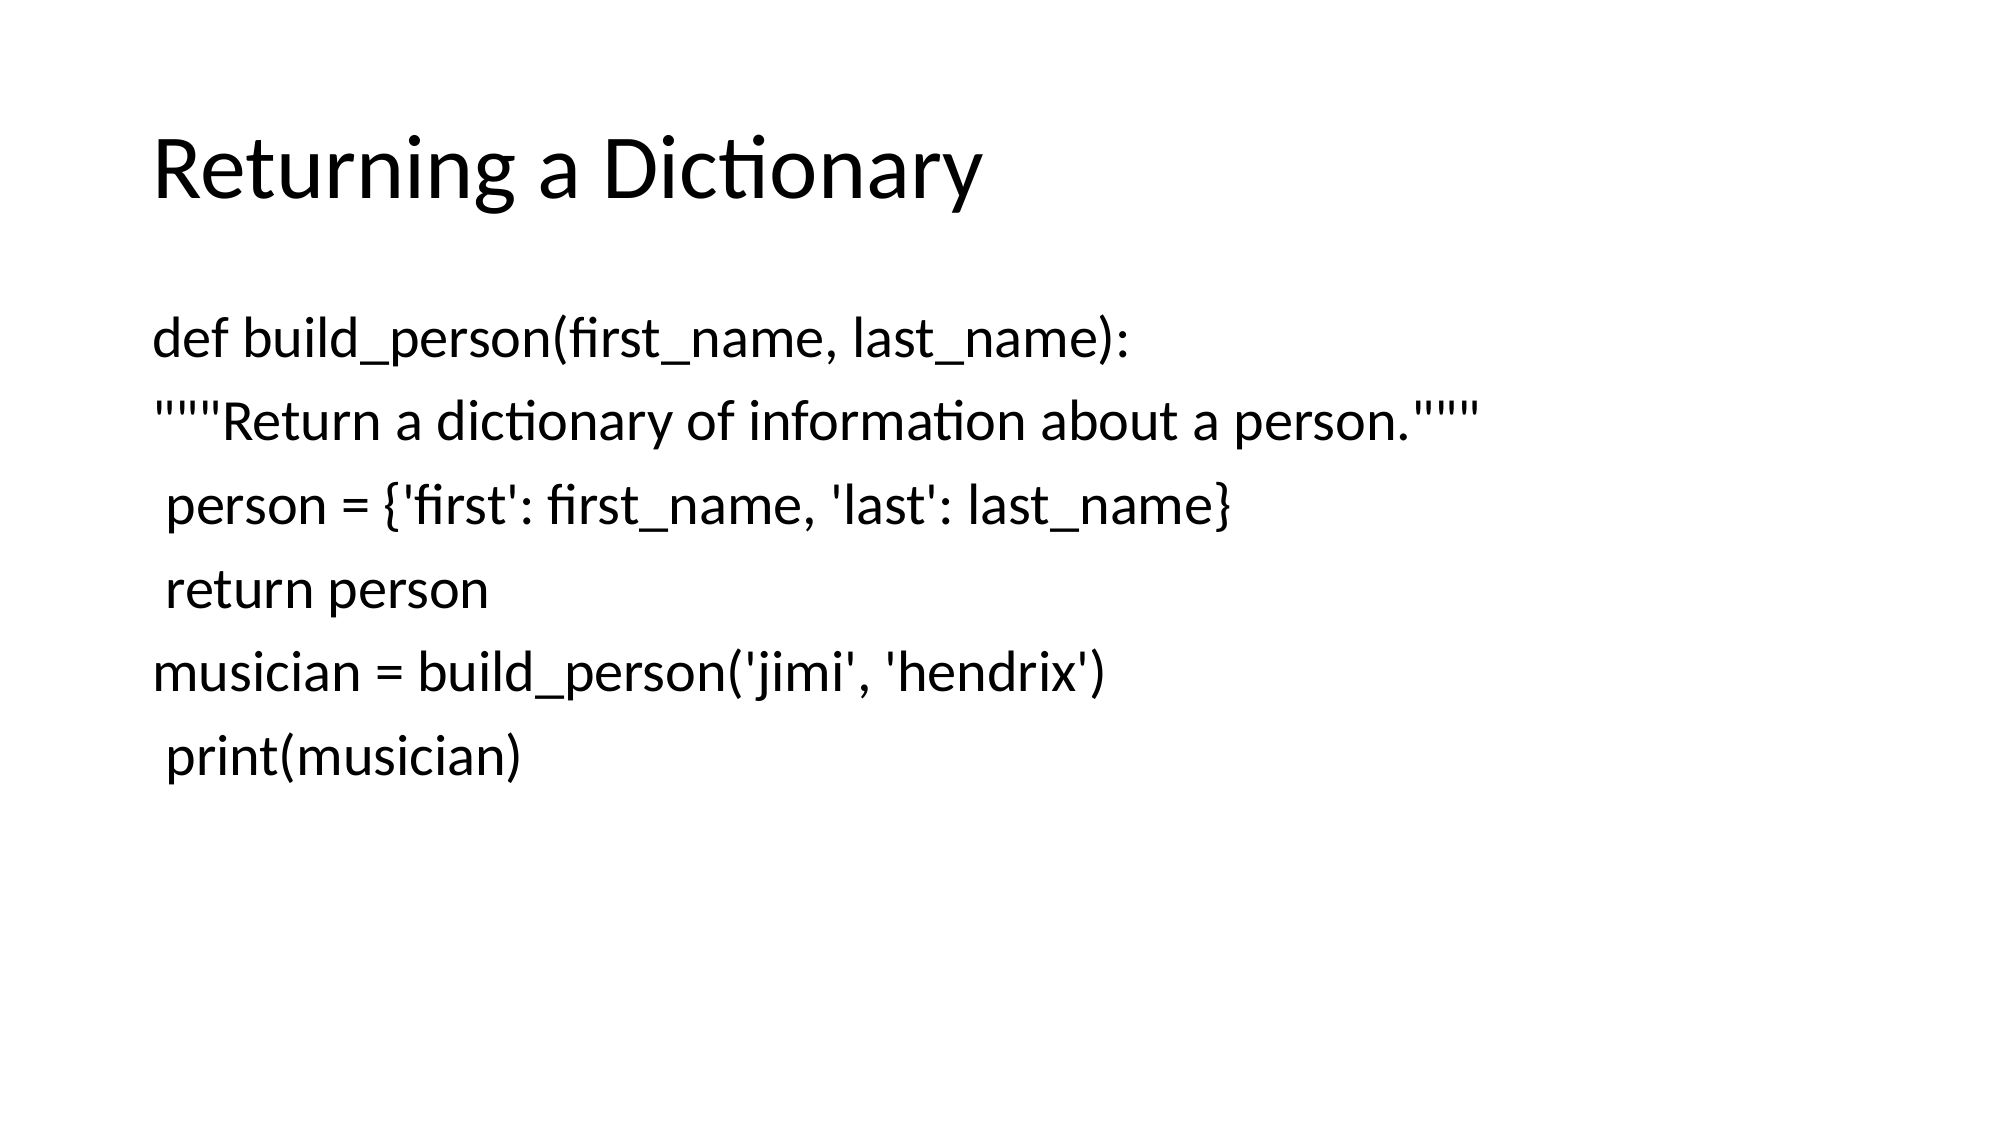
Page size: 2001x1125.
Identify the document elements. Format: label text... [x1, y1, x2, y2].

title Returning a Dictionary [137, 59, 1863, 278]
list def build_person(first_name, last_name): """Return a dictionary of information about a person.""" person = {'first': first_name, 'last': last_name} return person musician = build_person('jimi', 'hendrix') print(musician) [137, 299, 1863, 1014]
